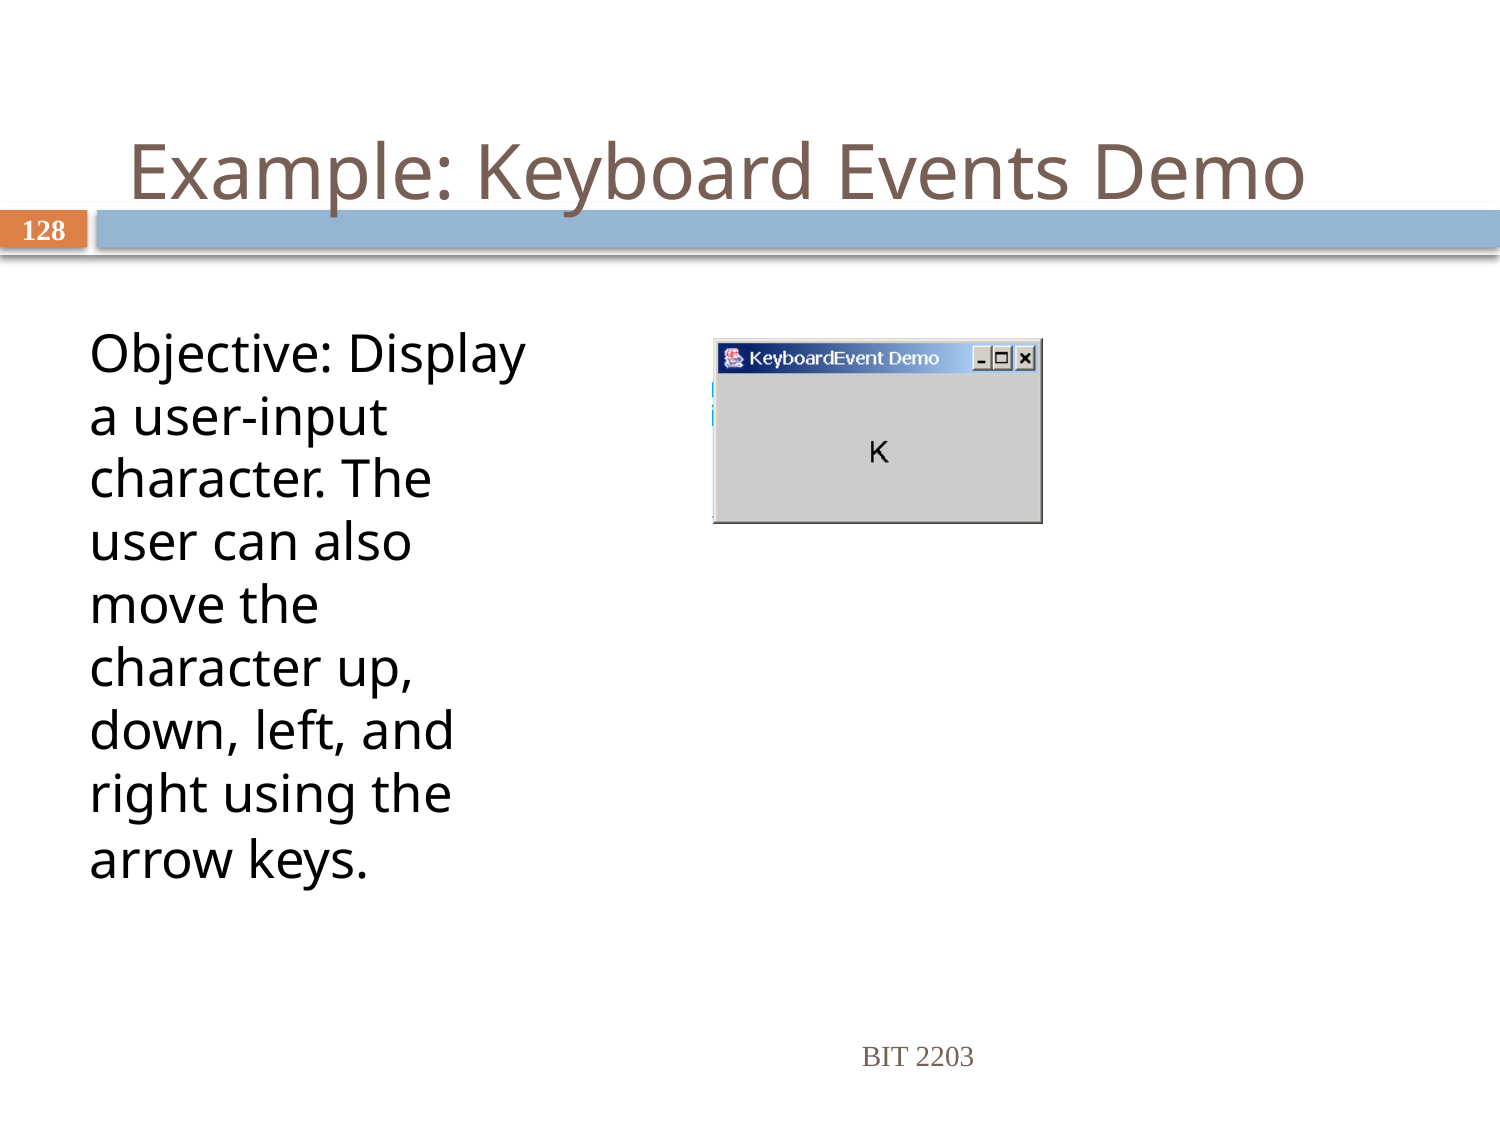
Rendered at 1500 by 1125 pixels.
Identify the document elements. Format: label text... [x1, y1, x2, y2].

title Example: Keyboard Events Demo [112, 75, 1388, 263]
list Objective: Display a user-input character. The user can also move the character up, down, left, and right using the arrow keys. [75, 312, 563, 900]
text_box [712, 337, 1043, 524]
footer BIT 2203 [99, 1024, 990, 1085]
slide_number 128 [0, 208, 88, 249]
